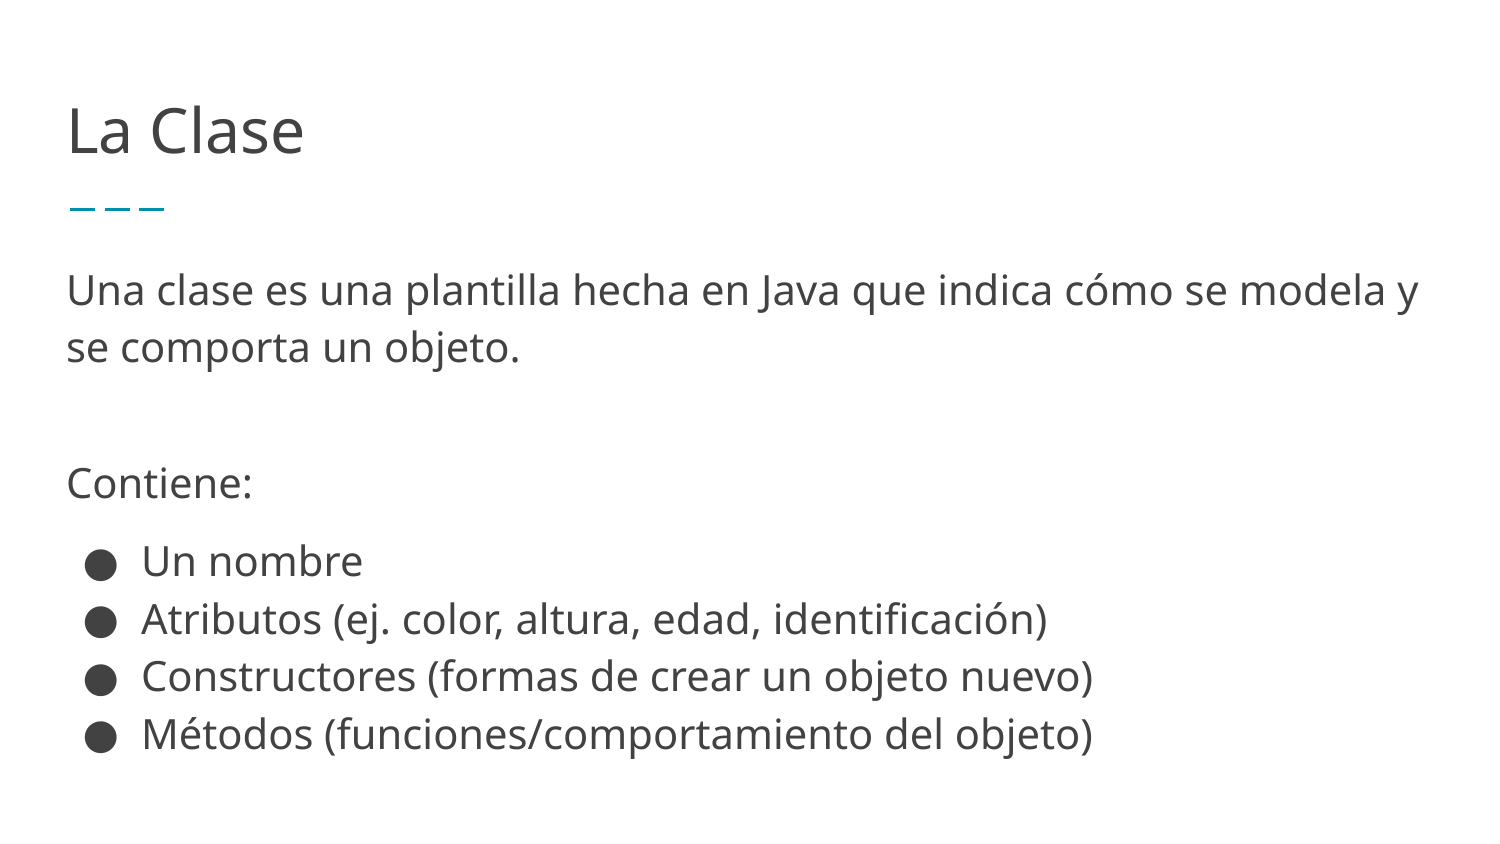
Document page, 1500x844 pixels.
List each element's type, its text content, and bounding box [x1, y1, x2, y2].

list Una clase es una plantilla hecha en Java que indica cómo se modela y se comporta un objeto. Contiene: Un nombre Atributos (ej. color, altura, edad, identificación) Constructores (formas de crear un objeto nuevo) Métodos (funciones/comportamiento del objeto) [51, 240, 1449, 750]
title La Clase [51, 61, 1449, 182]
